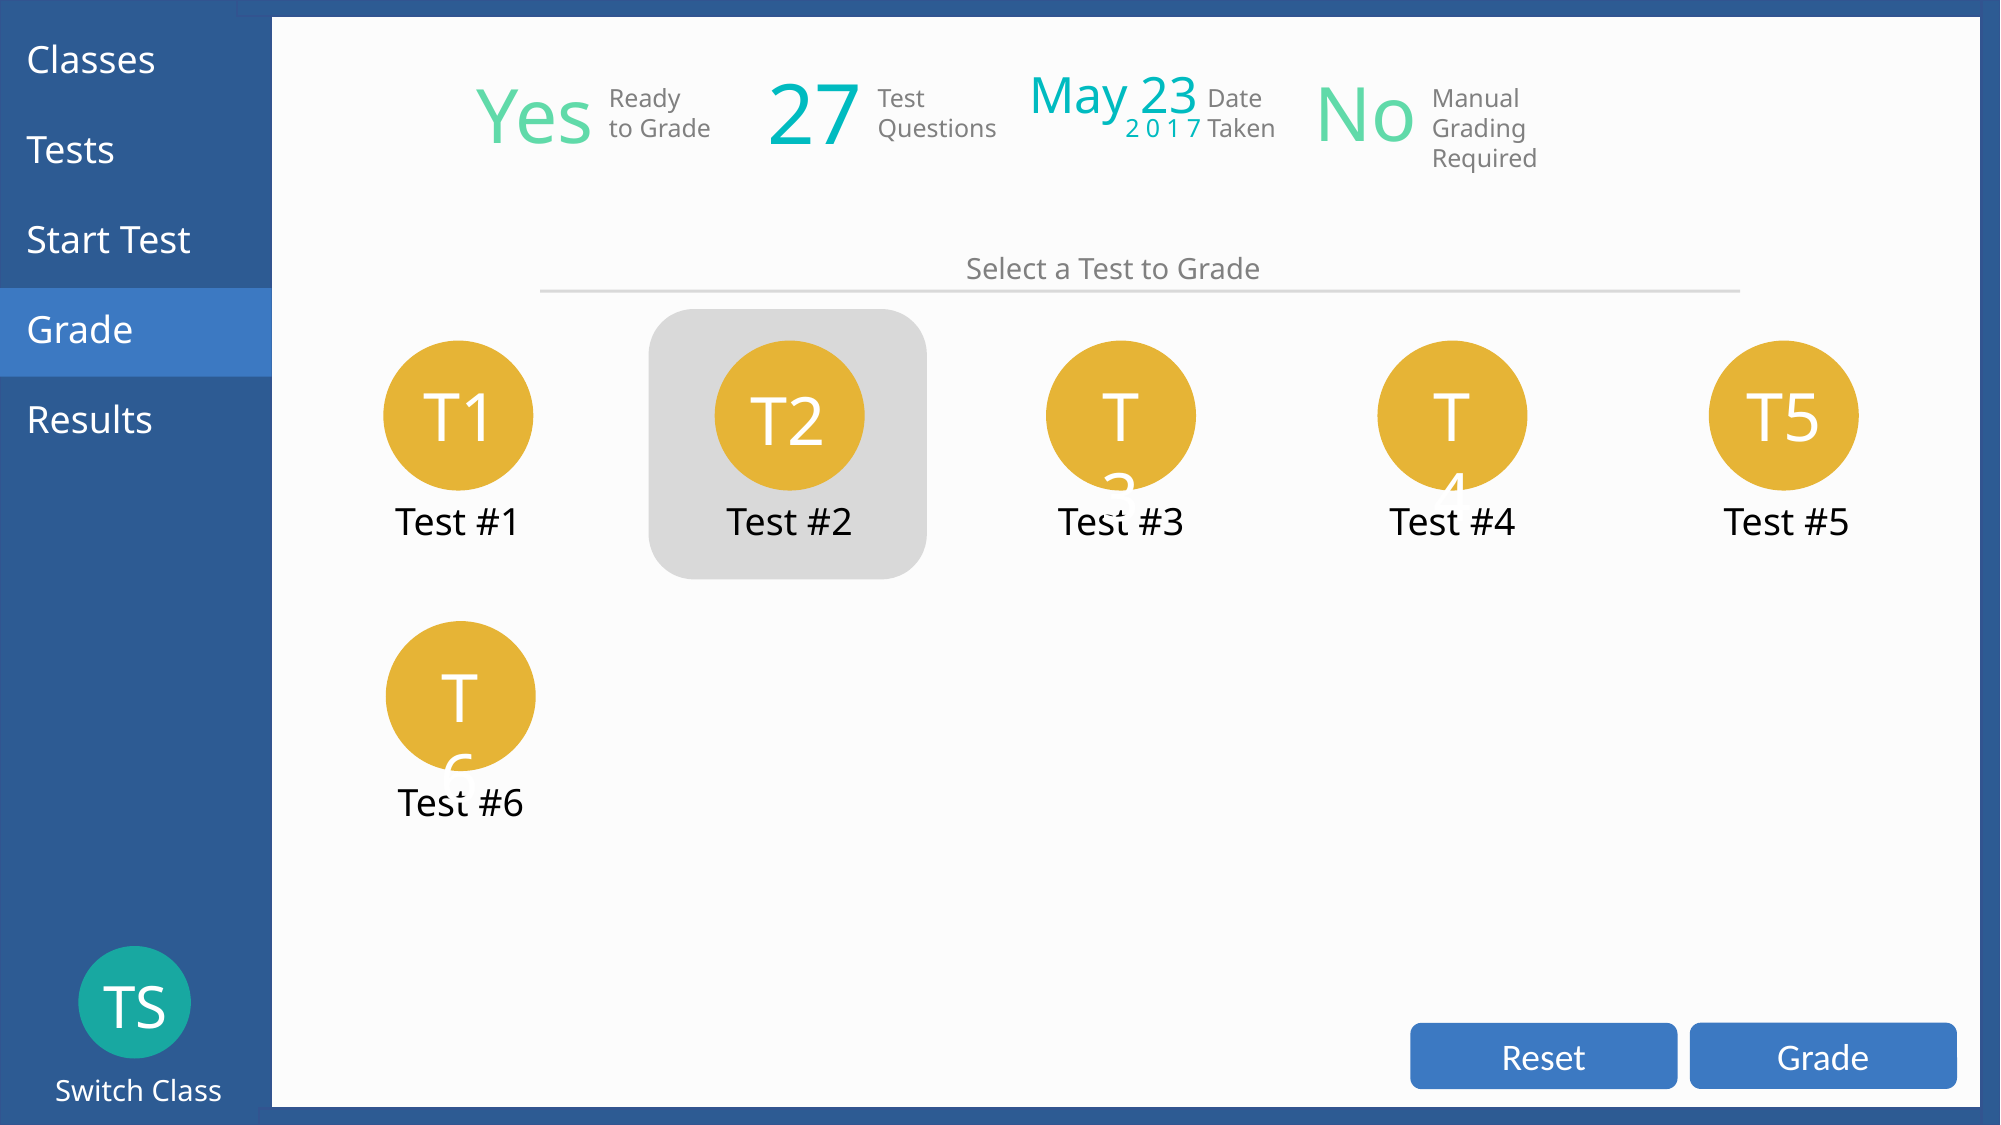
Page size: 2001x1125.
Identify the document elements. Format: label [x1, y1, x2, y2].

text_box [339, 340, 578, 552]
text_box [1641, 340, 1933, 552]
text_box [1001, 340, 1241, 552]
text_box [670, 340, 910, 552]
text_box [0, 0, 2000, 1125]
text_box [37, 945, 240, 1115]
text_box [1333, 340, 1572, 552]
text_box [341, 621, 581, 832]
